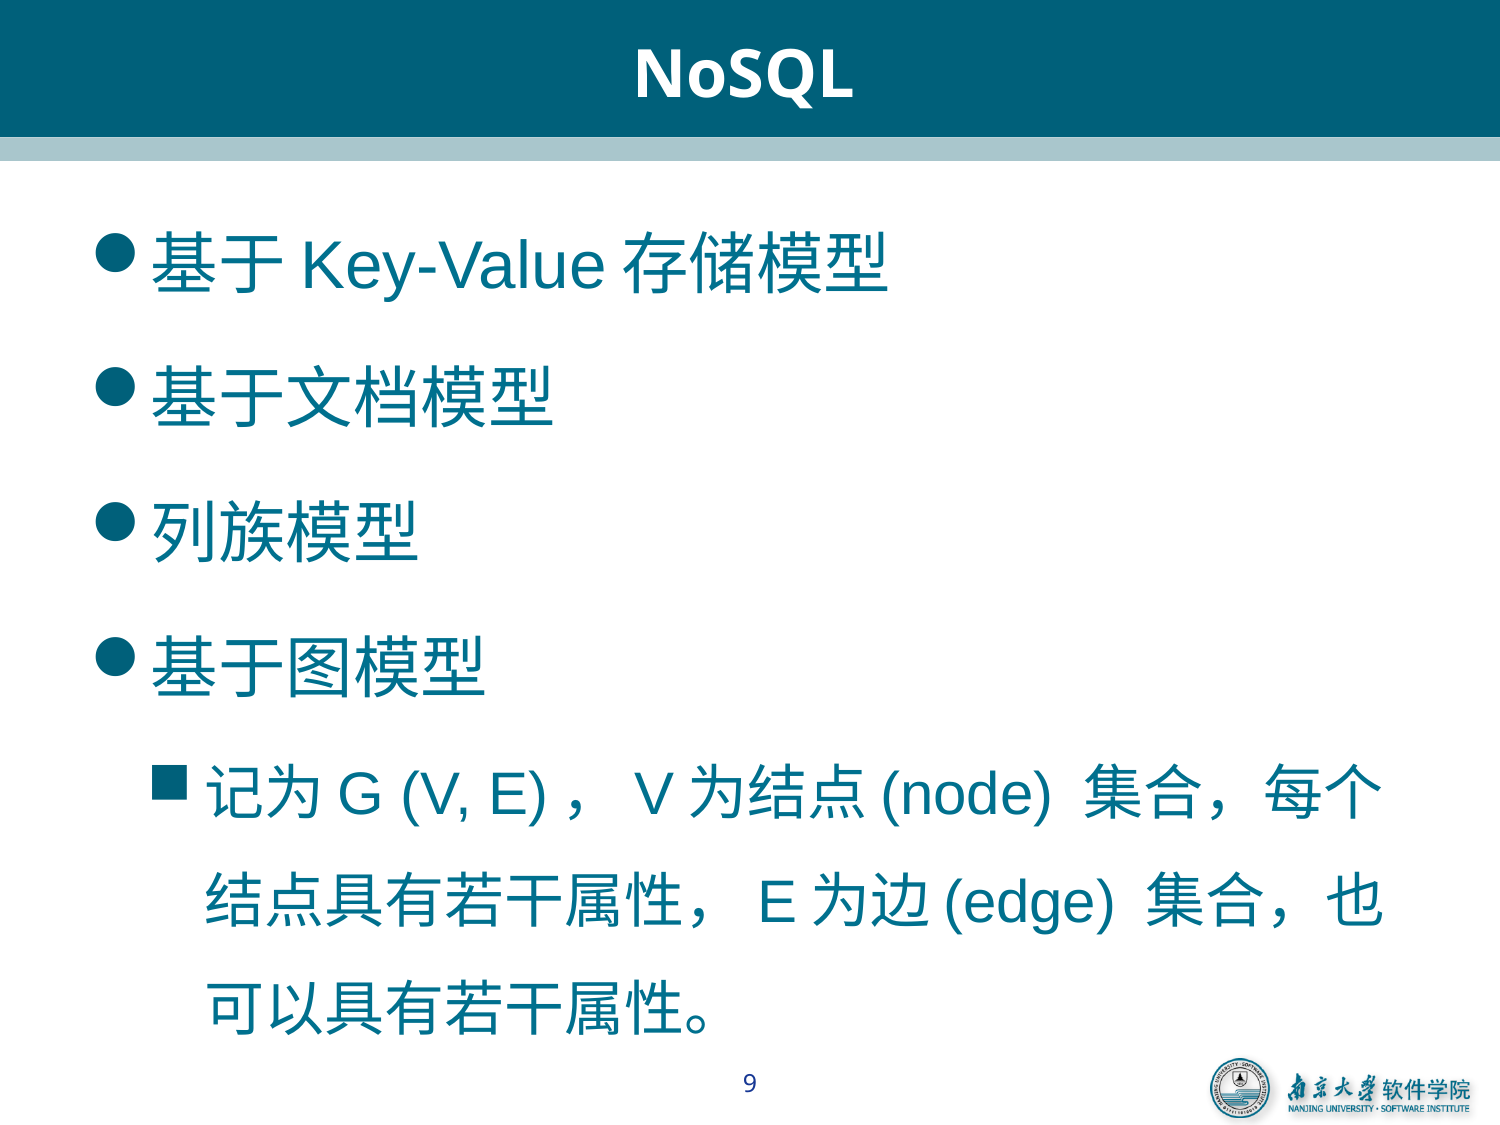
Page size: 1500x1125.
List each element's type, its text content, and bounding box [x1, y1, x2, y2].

picture [1210, 1058, 1233, 1082]
picture [1213, 1058, 1470, 1118]
picture [1210, 1095, 1230, 1118]
list 基于Key-Value存储模型 基于文档模型 列族模型 基于图模型 记为G (V, E)，V为结点(node) 集合，每个结点具有若干属性，E为边(edge) 集合，也可以具有若干属性。 [75, 172, 1425, 1050]
slide_number 9 [575, 1059, 925, 1113]
title NoSQL [50, 24, 1438, 118]
